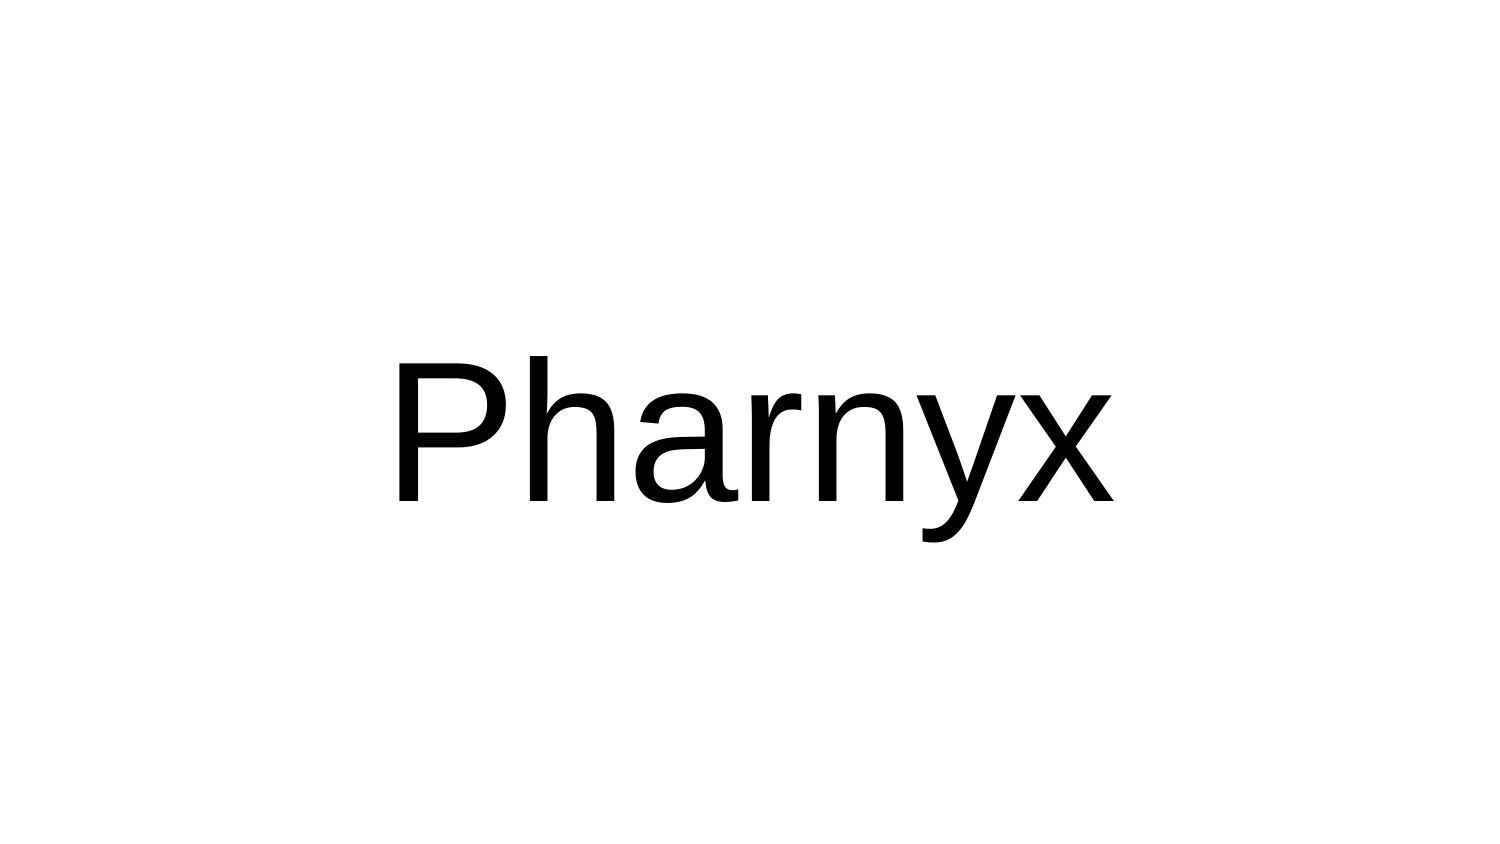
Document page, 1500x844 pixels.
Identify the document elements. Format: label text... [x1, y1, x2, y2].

title Pharnyx [51, 352, 1449, 491]
